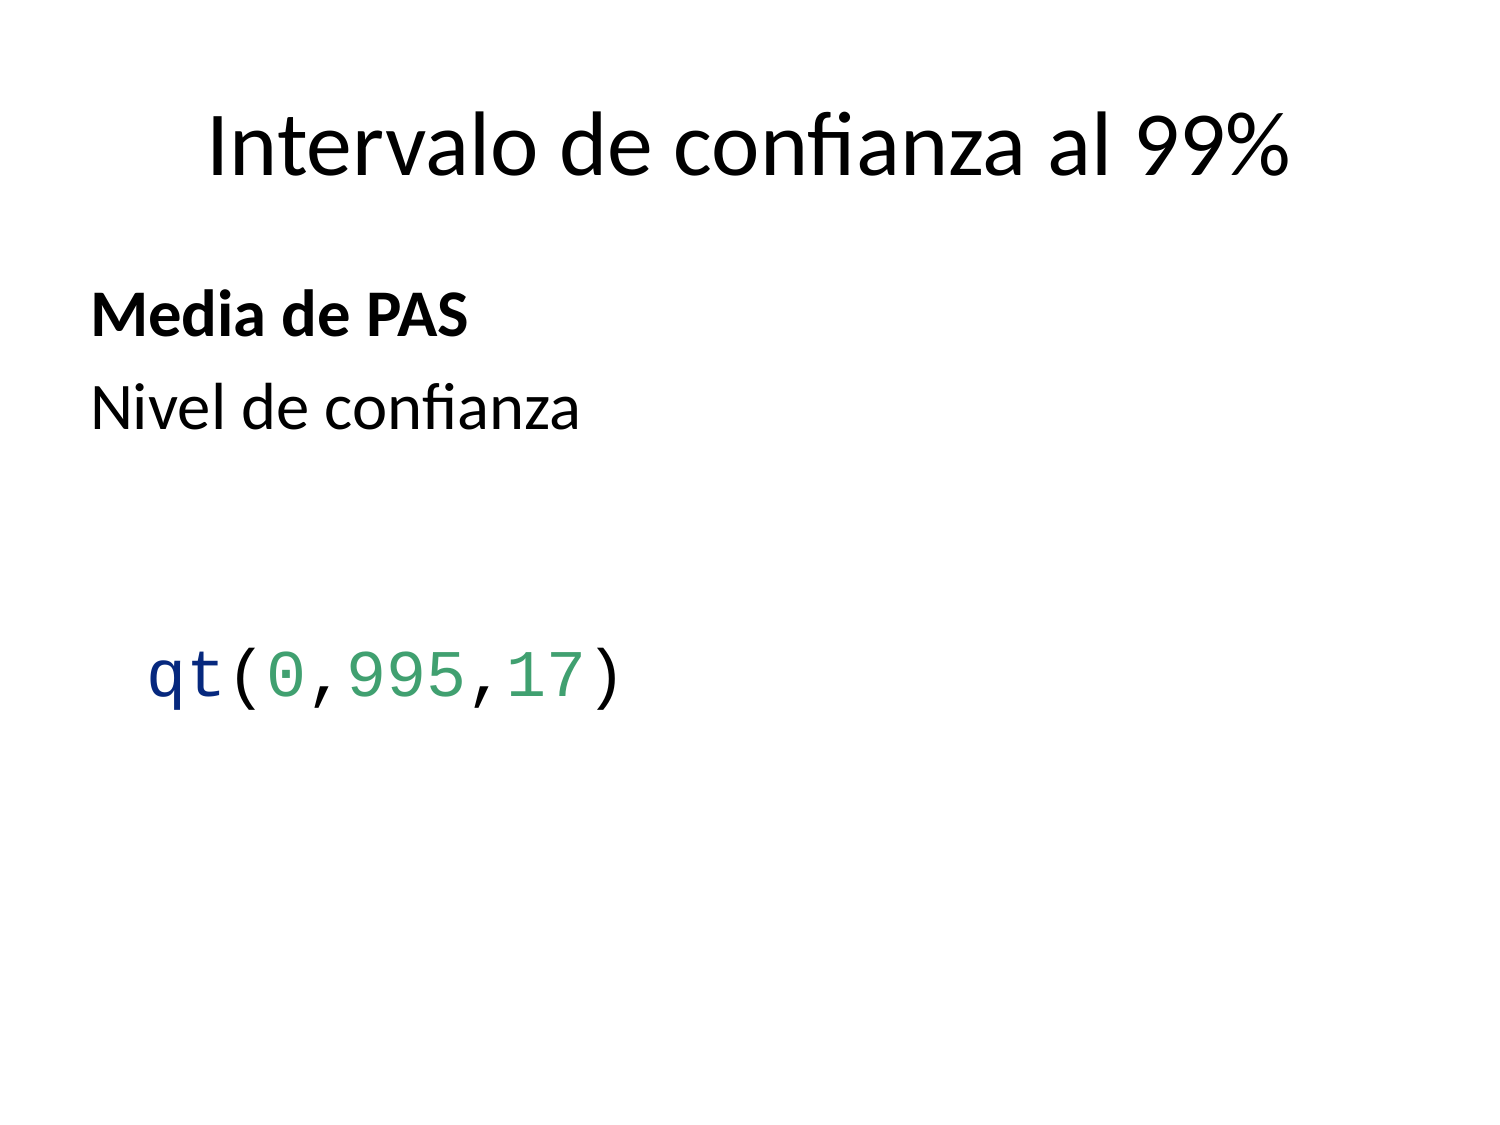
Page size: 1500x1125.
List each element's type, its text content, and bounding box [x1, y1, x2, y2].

title Intervalo de confianza al 99% [75, 45, 1425, 233]
